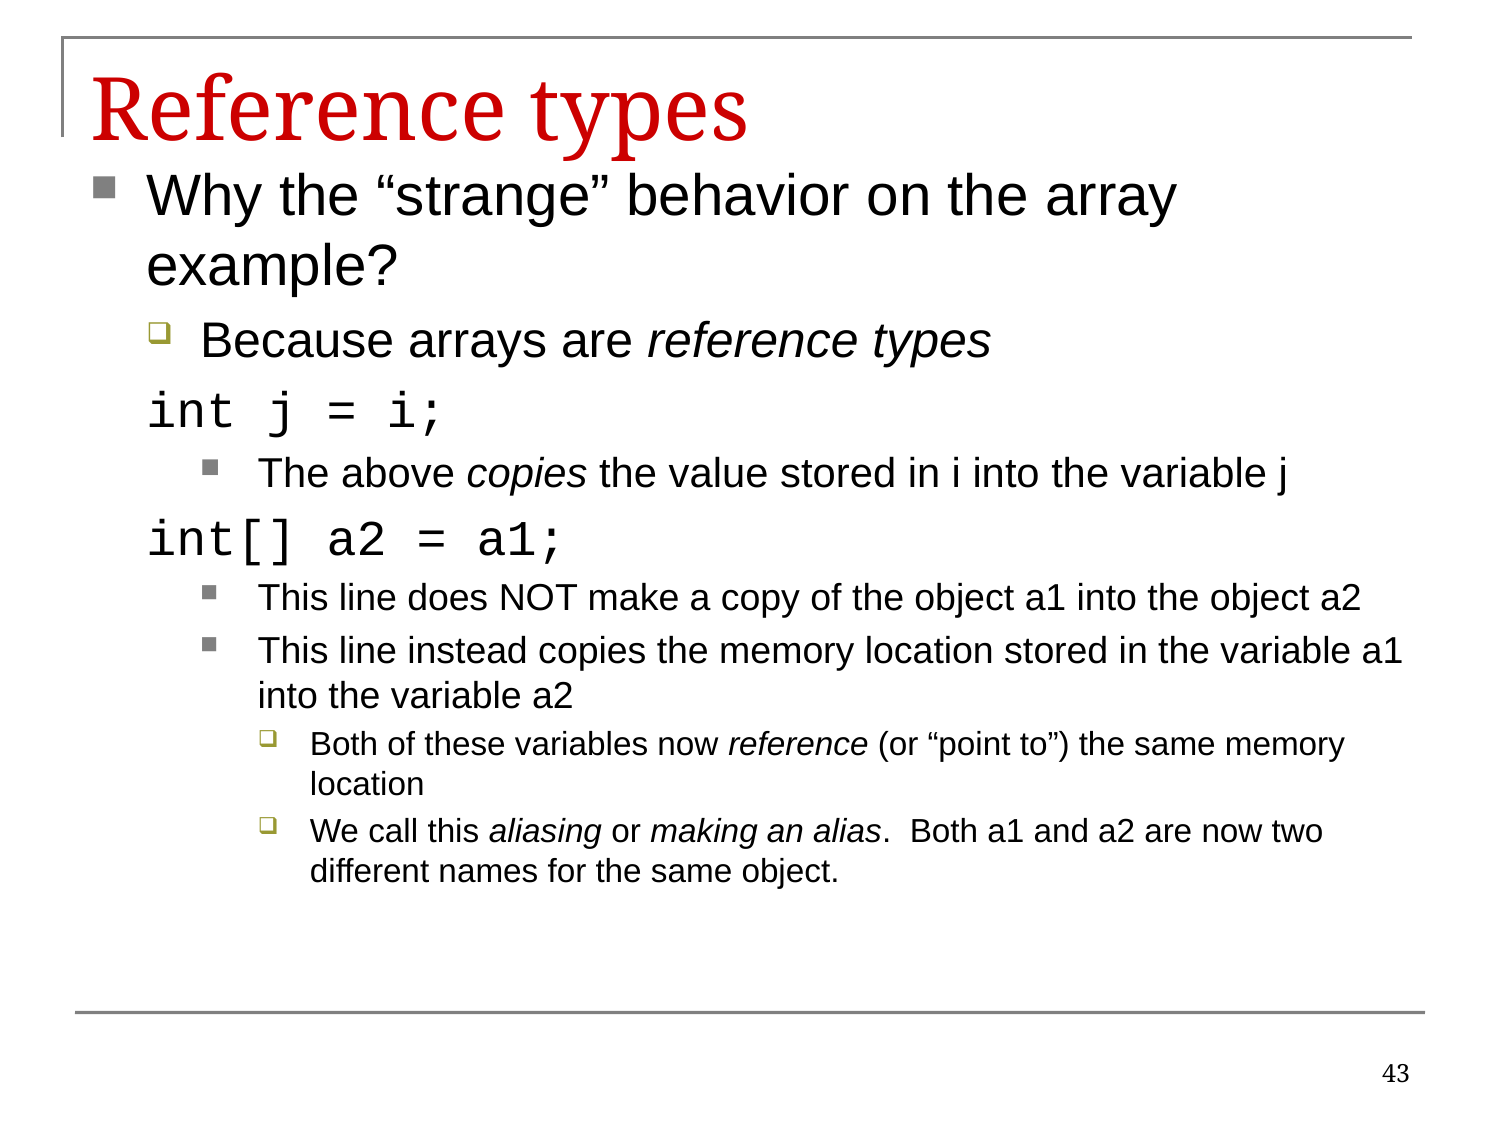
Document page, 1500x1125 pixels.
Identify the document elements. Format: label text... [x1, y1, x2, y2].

slide_number 43 [1074, 1023, 1426, 1100]
title Reference types [74, 45, 1426, 149]
list Why the “strange” behavior on the array example? Because arrays are reference types int j = i; The above copies the value stored in i into the variable j int[] a2 = a1; This line does NOT make a copy of the object a1 into the object a2 This line instead copies the memory location stored in the variable a1 into the variable a2 Both of these variables now reference (or “point to”) the same memory location We call this aliasing or making an alias. Both a1 and a2 are now two different names for the same object. [74, 149, 1426, 1006]
